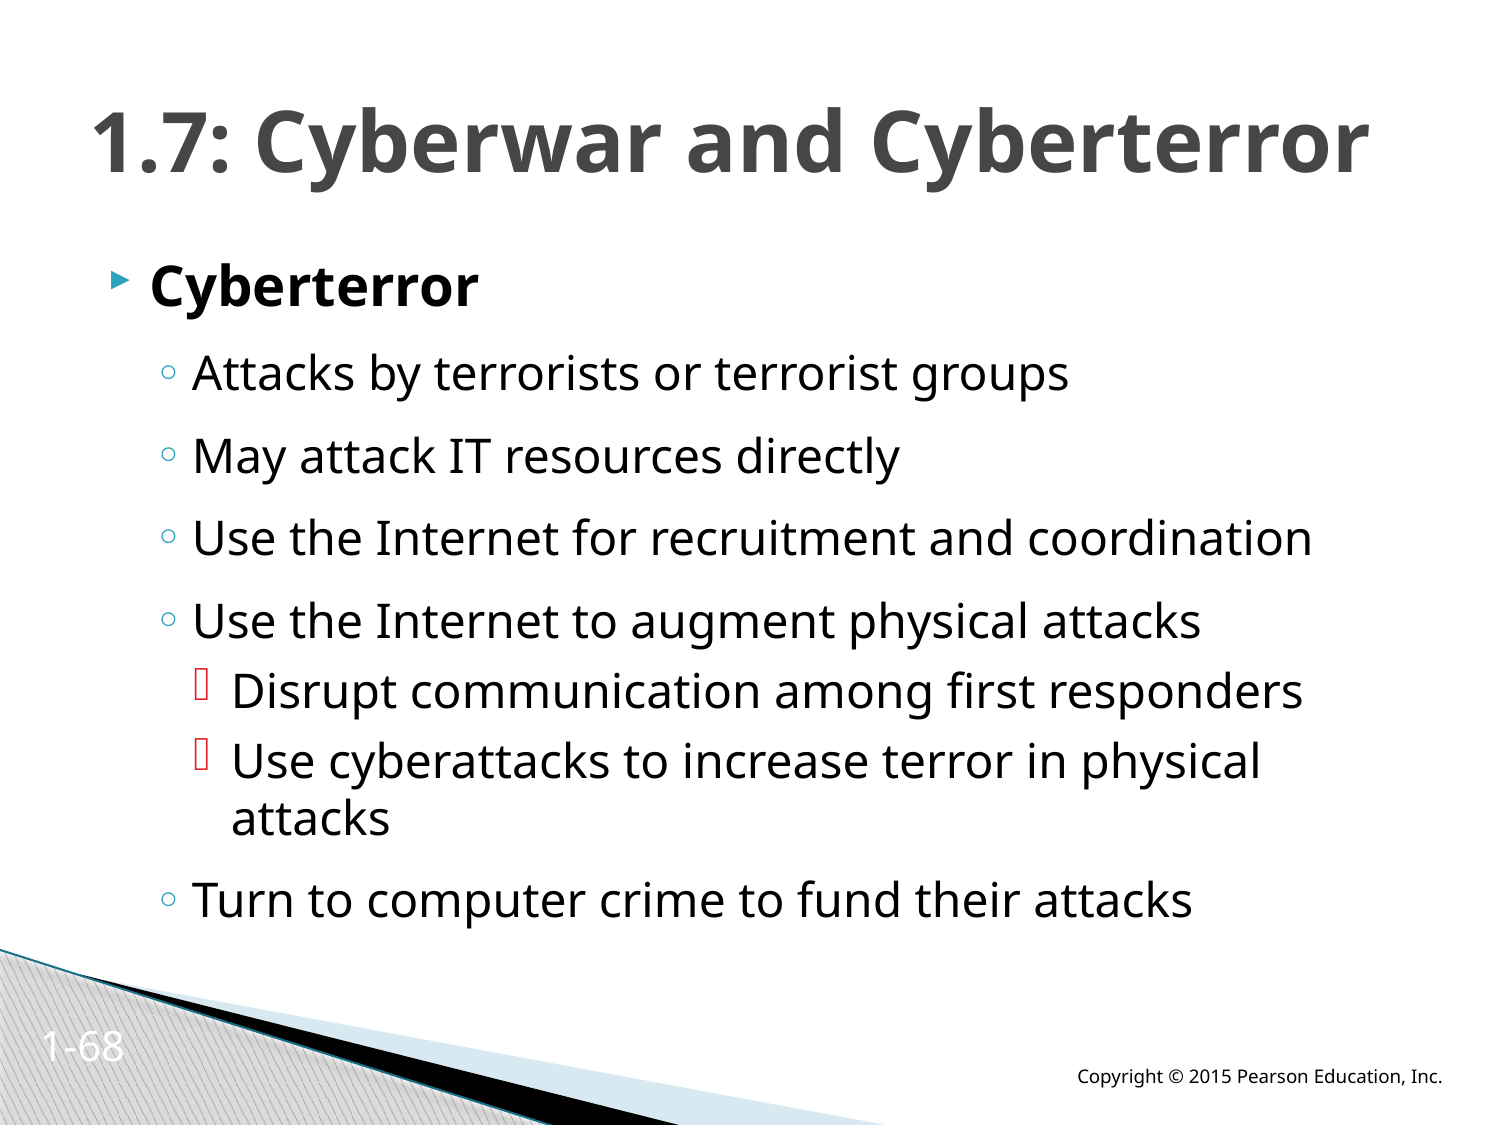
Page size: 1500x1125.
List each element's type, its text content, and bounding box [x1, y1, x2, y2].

list Cyberterror Attacks by terrorists or terrorist groups May attack IT resources directly Use the Internet for recruitment and coordination Use the Internet to augment physical attacks Disrupt communication among first responders Use cyberattacks to increase terror in physical attacks Turn to computer crime to fund their attacks [75, 242, 1425, 986]
slide_number 1-67 [24, 1012, 163, 1088]
title 1.7: Cyberwar and Cyberterror [75, 45, 1425, 233]
